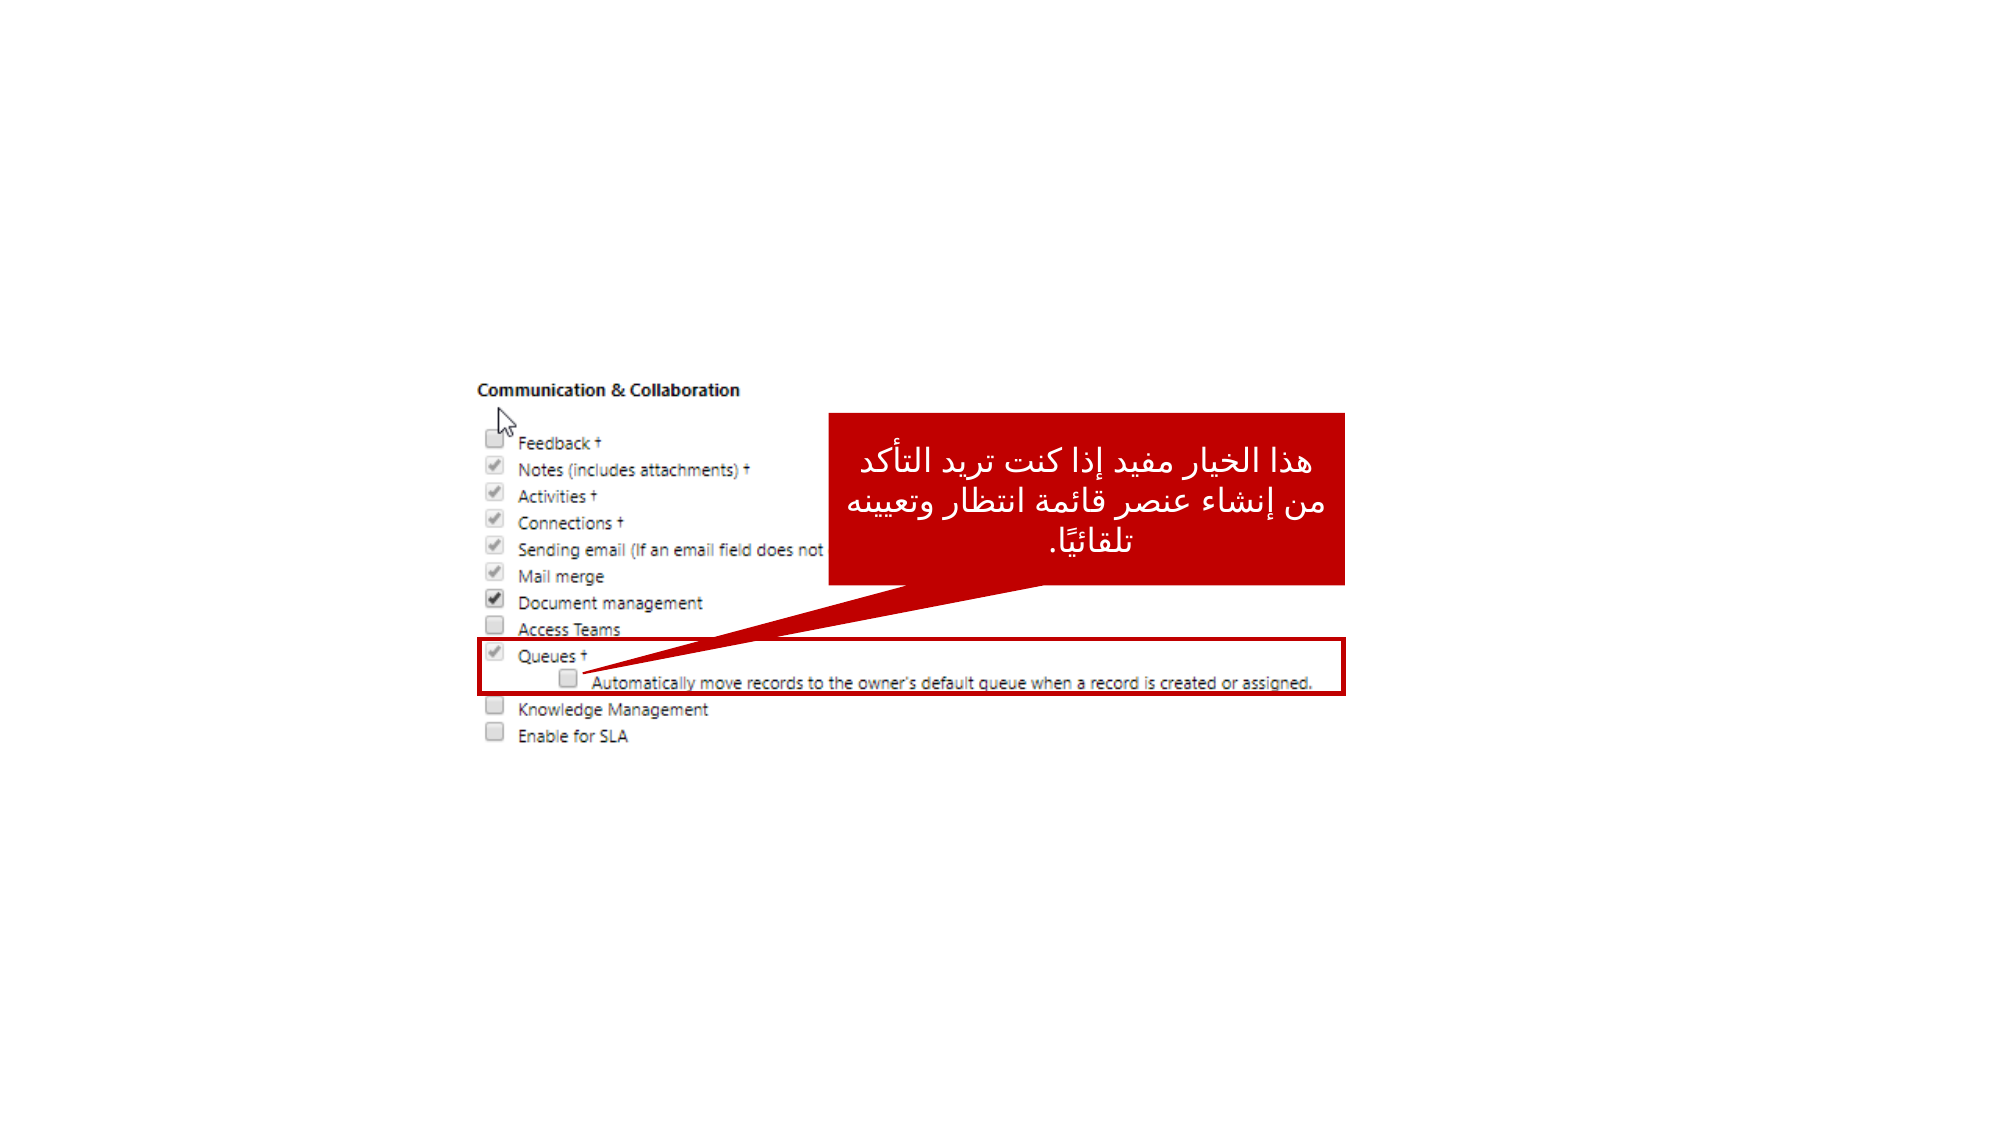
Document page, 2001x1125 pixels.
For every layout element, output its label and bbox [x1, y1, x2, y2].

picture [462, 373, 1344, 752]
